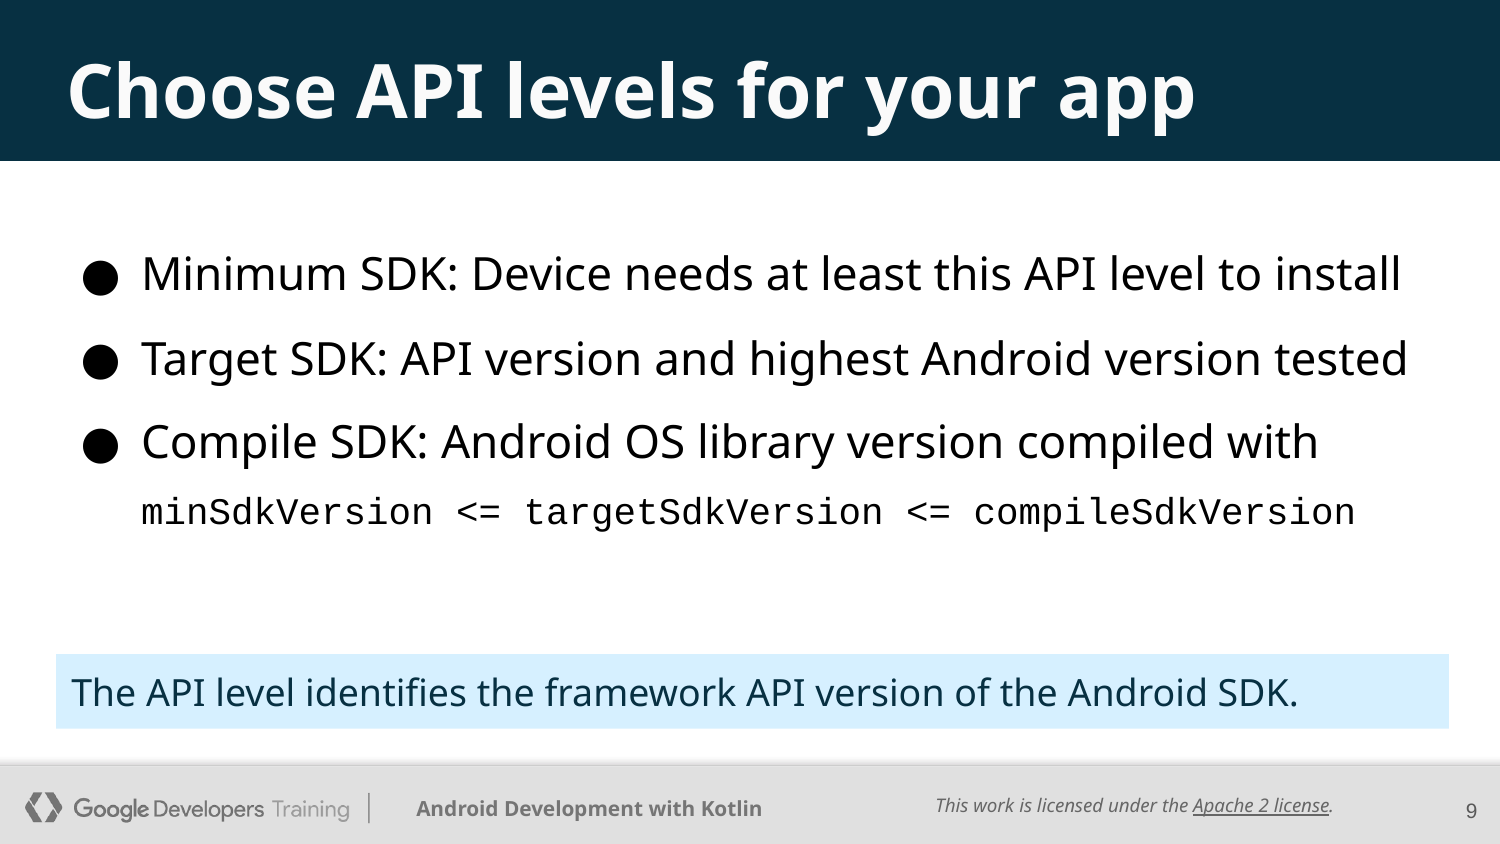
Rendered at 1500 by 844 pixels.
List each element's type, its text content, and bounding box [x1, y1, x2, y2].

picture [0, 161, 1500, 844]
text_box The API level identifies the framework API version of the Android SDK. [56, 654, 1449, 729]
slide_number ‹#› [1402, 777, 1493, 842]
list Minimum SDK: Device needs at least this API level to install Target SDK: API version and highest Android version tested Compile SDK: Android OS library version compiled with minSdkVersion <= targetSdkVersion <= compileSdkVersion [51, 221, 1475, 608]
title Choose API levels for your app [51, 28, 1449, 122]
